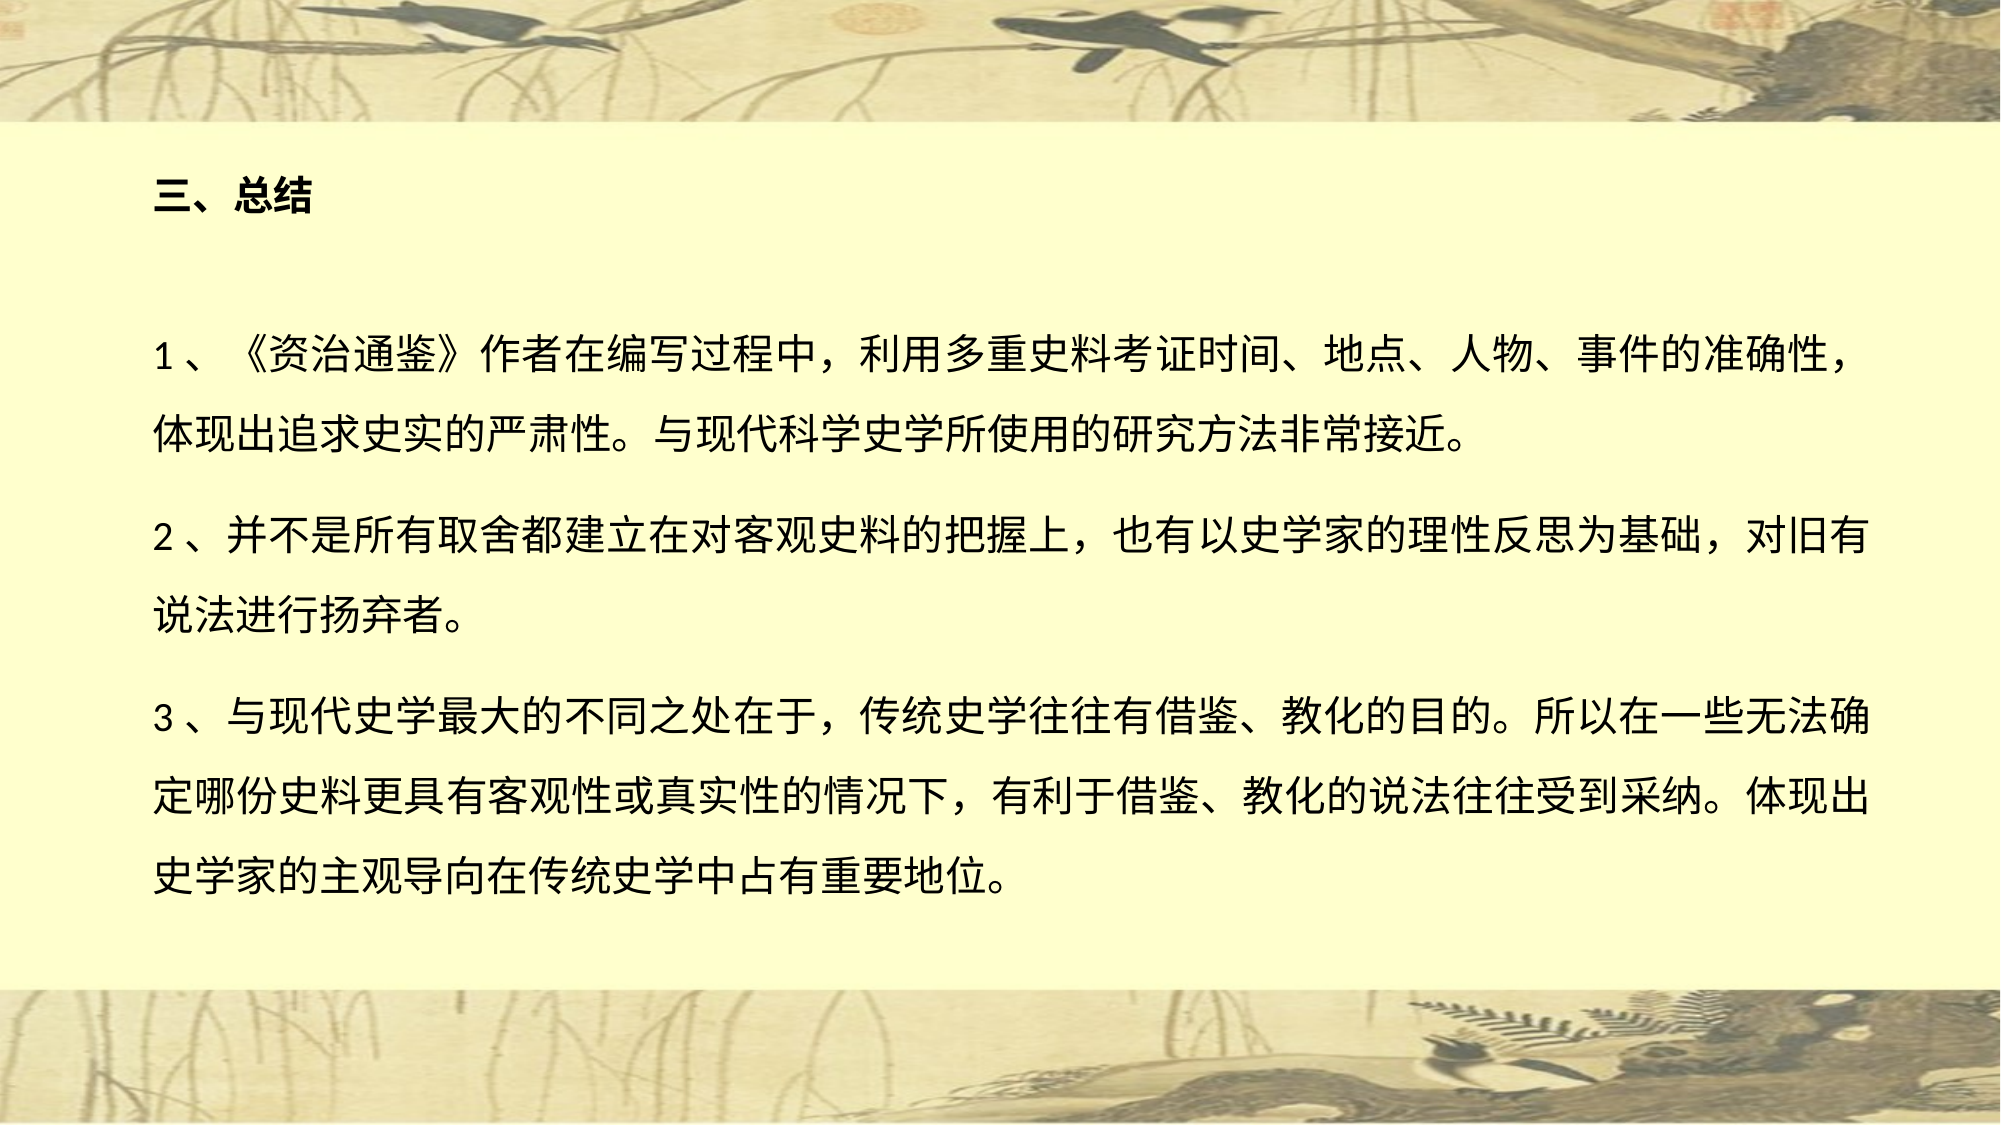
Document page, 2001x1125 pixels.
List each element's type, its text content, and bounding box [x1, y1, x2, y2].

list 1、《资治通鉴》作者在编写过程中，利用多重史料考证时间、地点、人物、事件的准确性，体现出追求史实的严肃性。与现代科学史学所使用的研究方法非常接近。 2、并不是所有取舍都建立在对客观史料的把握上，也有以史学家的理性反思为基础，对旧有说法进行扬弃者。 3、与现代史学最大的不同之处在于，传统史学往往有借鉴、教化的目的。所以在一些无法确定哪份史料更具有客观性或真实性的情况下，有利于借鉴、教化的说法往往受到采纳。体现出史学家的主观导向在传统史学中占有重要地位。 [137, 290, 1887, 1028]
picture [0, 0, 2001, 1125]
title 三、总结 [137, 59, 1863, 278]
